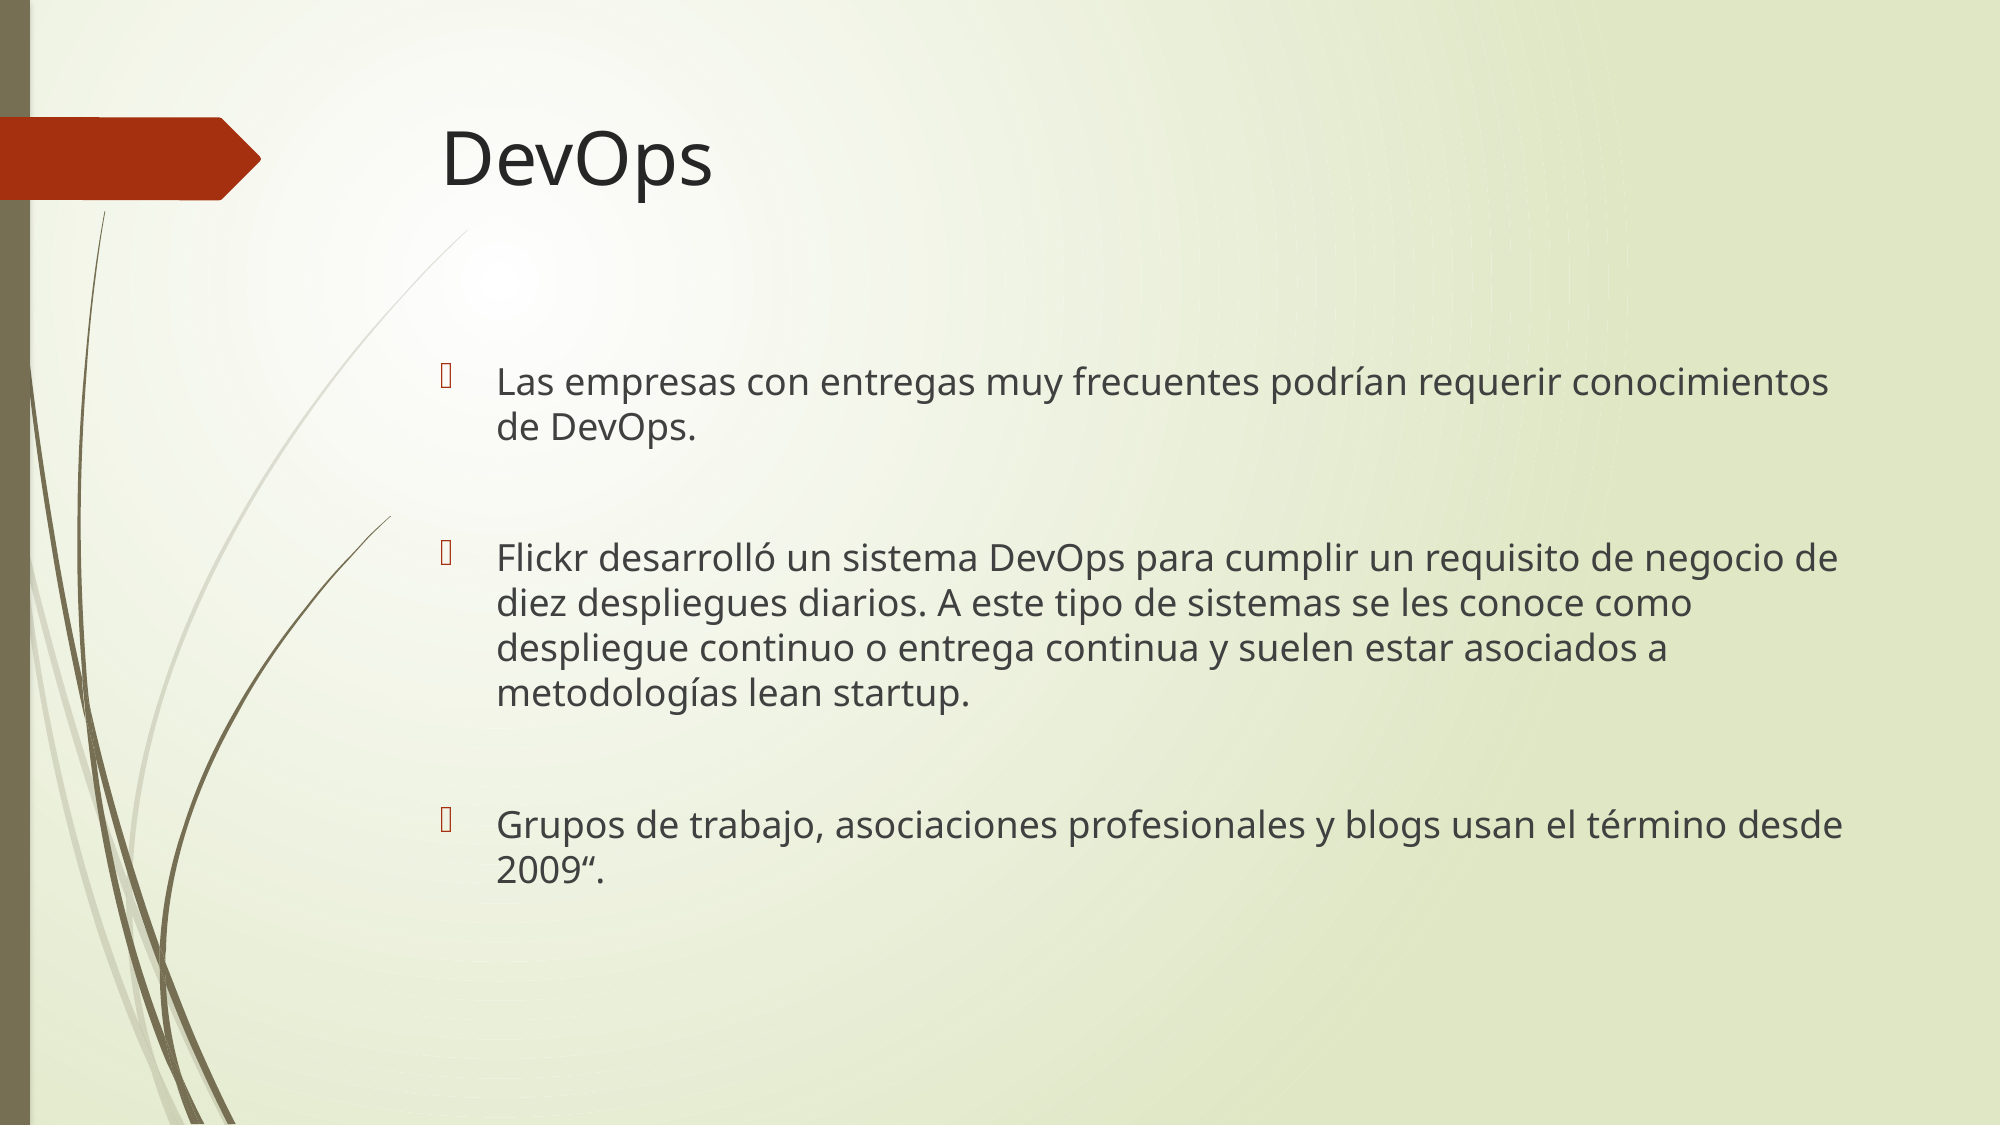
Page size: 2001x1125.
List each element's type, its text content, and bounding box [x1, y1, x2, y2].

title DevOps [425, 102, 1888, 313]
list Las empresas con entregas muy frecuentes podrían requerir conocimientos de DevOps. Flickr desarrolló un sistema DevOps para cumplir un requisito de negocio de diez despliegues diarios. A este tipo de sistemas se les conoce como despliegue continuo o entrega continua y suelen estar asociados a metodologías lean startup. Grupos de trabajo, asociaciones profesionales y blogs usan el término desde 2009“. [424, 350, 1888, 970]
